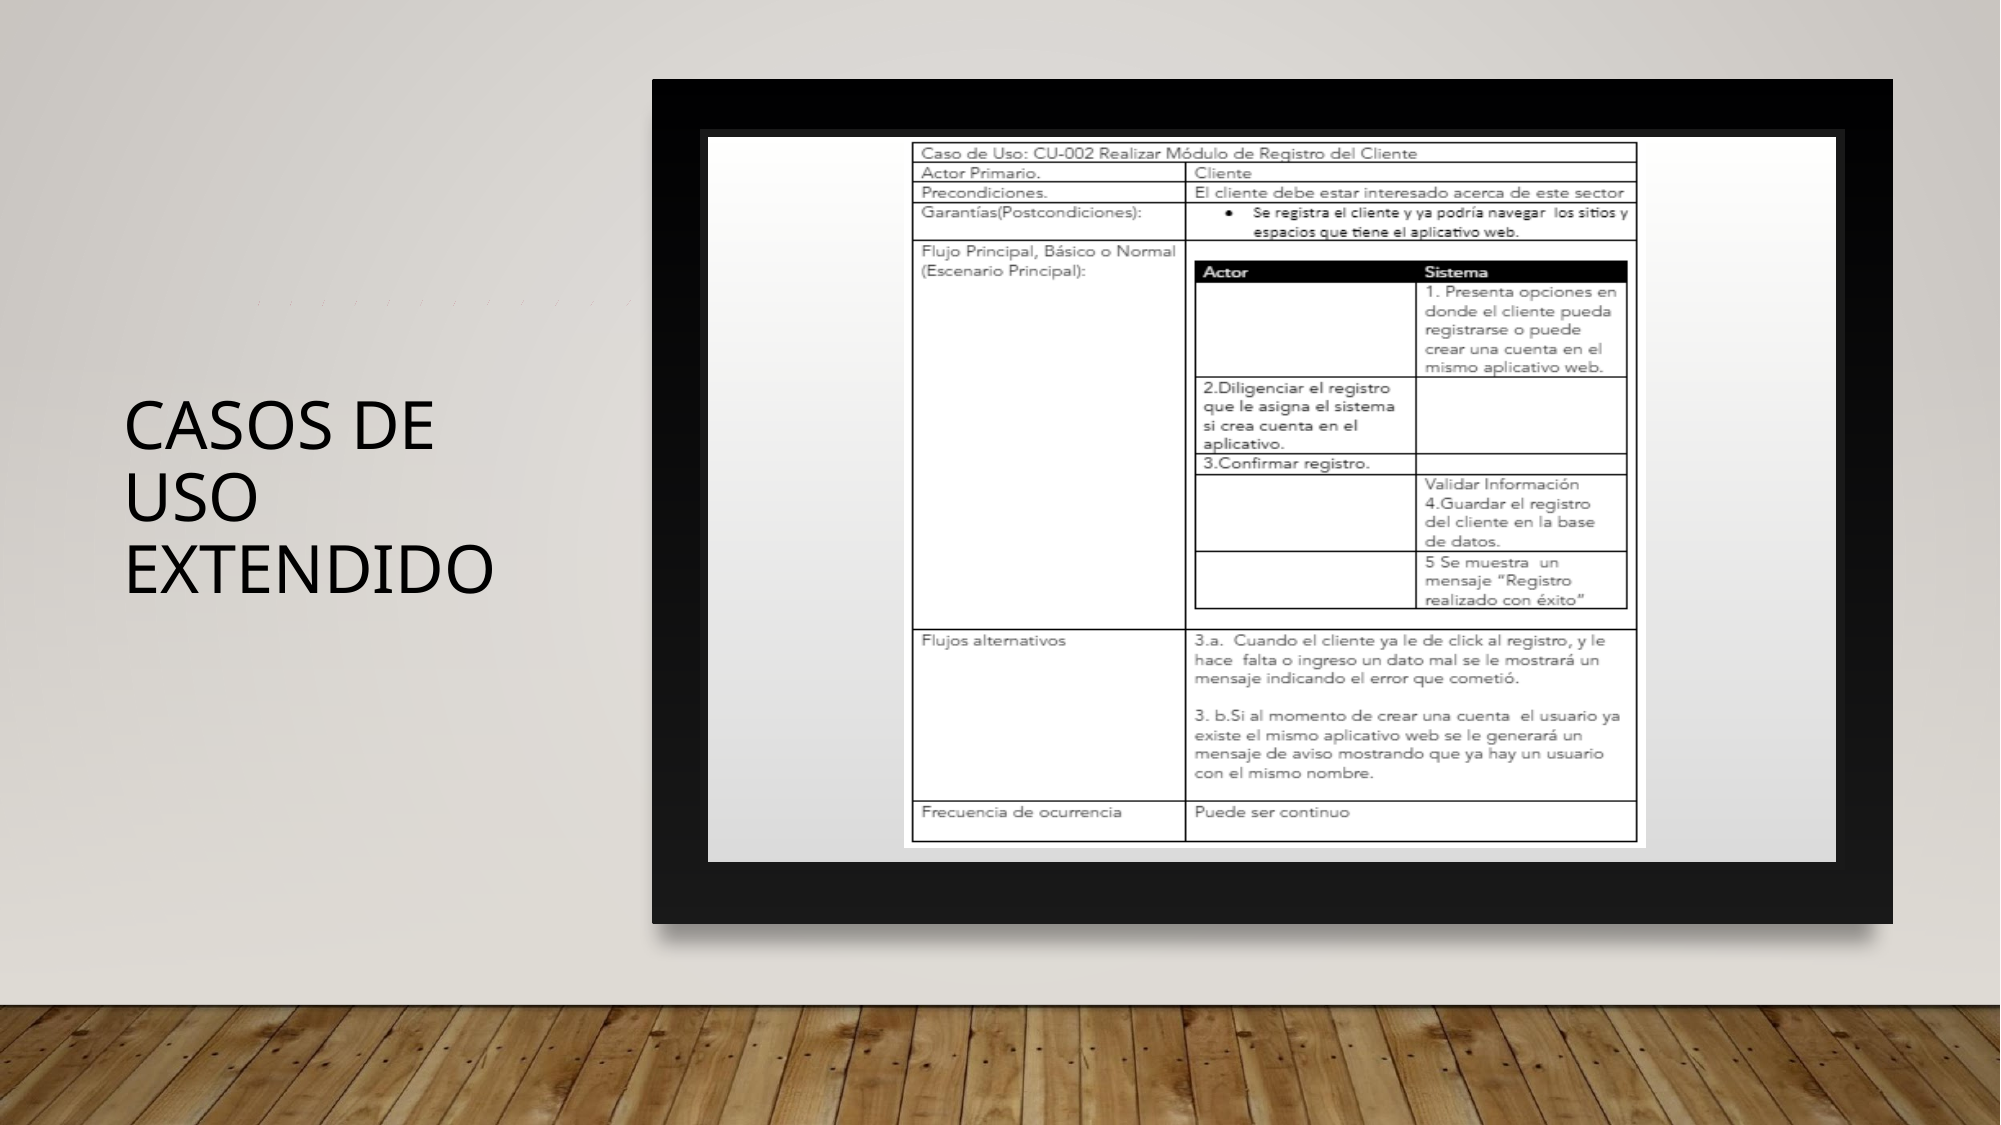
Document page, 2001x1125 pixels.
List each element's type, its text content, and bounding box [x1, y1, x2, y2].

picture [0, 1006, 2000, 1125]
text_box [0, 331, 2000, 1003]
title CASOS DE USO EXTENDIDO [108, 241, 572, 758]
text_box [0, 0, 2000, 331]
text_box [652, 78, 1894, 924]
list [904, 138, 1646, 848]
